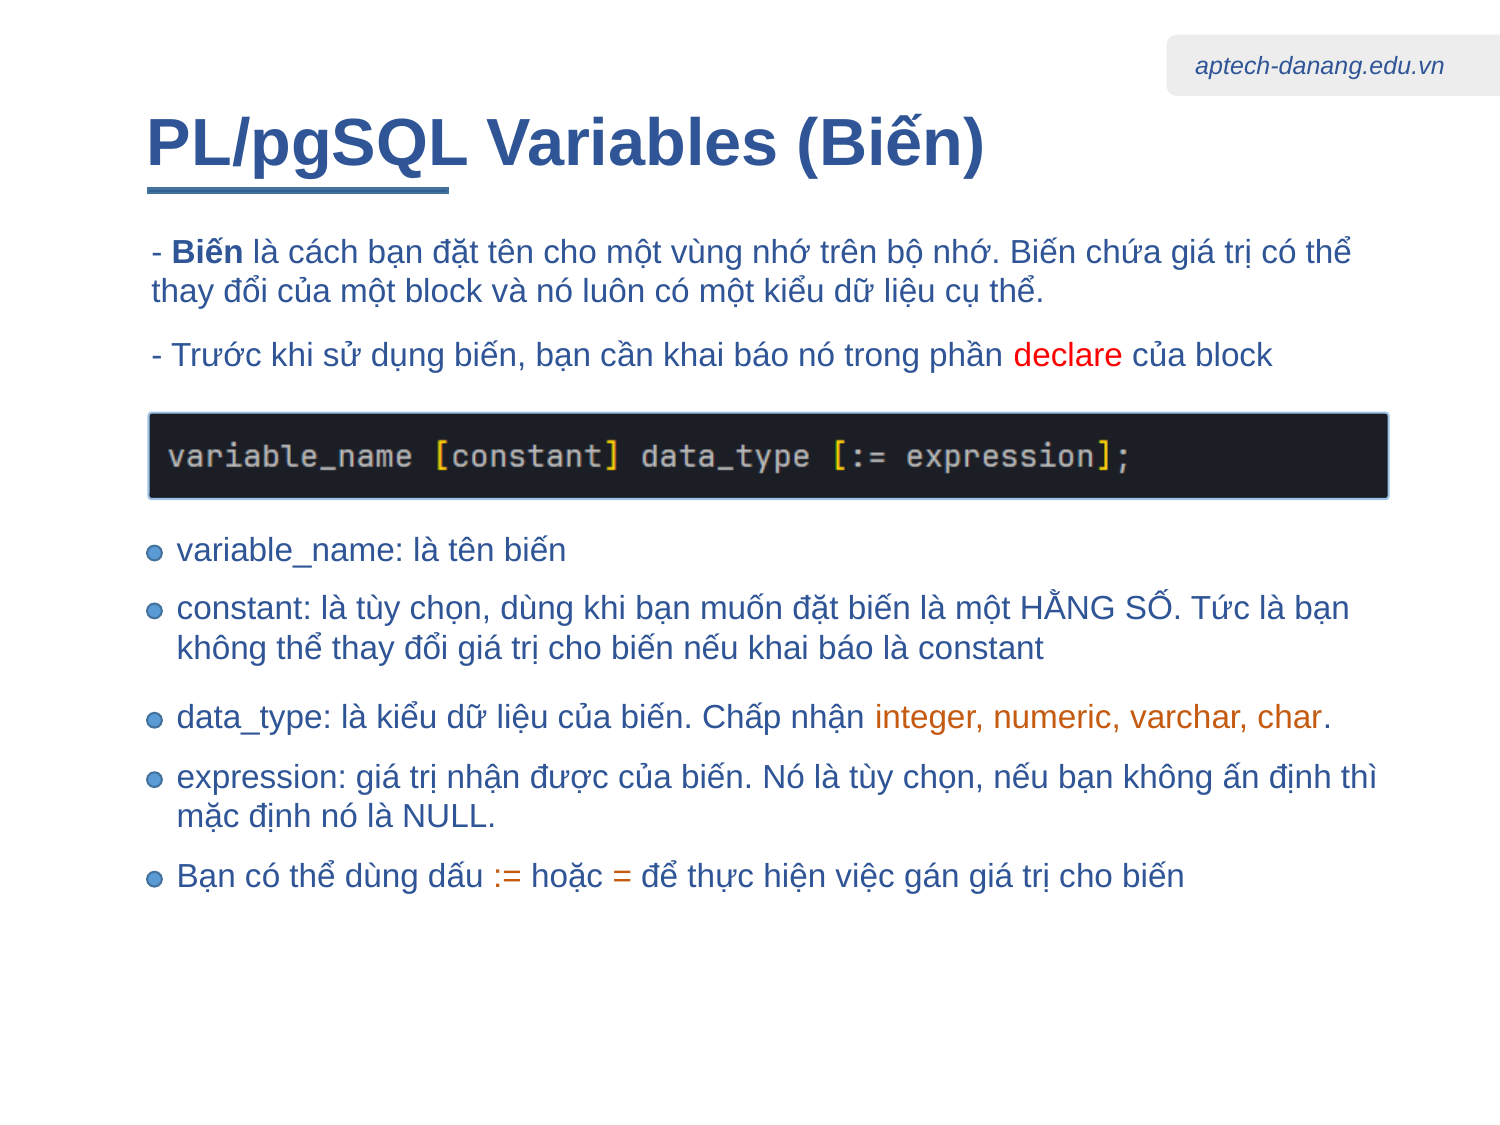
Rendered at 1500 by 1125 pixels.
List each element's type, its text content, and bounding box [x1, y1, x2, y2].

text_box [147, 411, 1390, 501]
text_box - Biến là cách bạn đặt tên cho một vùng nhớ trên bộ nhớ. Biến chứa giá trị có thể thay đổi của một block và nó luôn có một kiểu dữ liệu cụ thể. [136, 222, 1401, 317]
text_box [145, 602, 163, 620]
text_box [145, 544, 163, 562]
text_box PL/pgSQL Variables (Biến) [132, 91, 1111, 186]
text_box - Trước khi sử dụng biến, bạn cần khai báo nó trong phần declare của block [136, 325, 1401, 381]
text_box [147, 187, 449, 194]
text_box variable_name: là tên biến [161, 520, 1426, 576]
text_box [145, 711, 163, 729]
text_box constant: là tùy chọn, dùng khi bạn muốn đặt biến là một HẰNG SỐ. Tức là bạn không thể thay đổi giá trị cho biến nếu khai báo là constant [161, 578, 1426, 674]
text_box data_type: là kiểu dữ liệu của biến. Chấp nhận integer, numeric, varchar, char. [161, 687, 1426, 743]
text_box Bạn có thể dùng dấu := hoặc = để thực hiện việc gán giá trị cho biến [161, 846, 1426, 902]
picture [161, 434, 1136, 486]
text_box [145, 771, 163, 789]
text_box expression: giá trị nhận được của biến. Nó là tùy chọn, nếu bạn không ấn định thì mặc định nó là NULL. [161, 747, 1426, 842]
text_box [145, 870, 163, 888]
